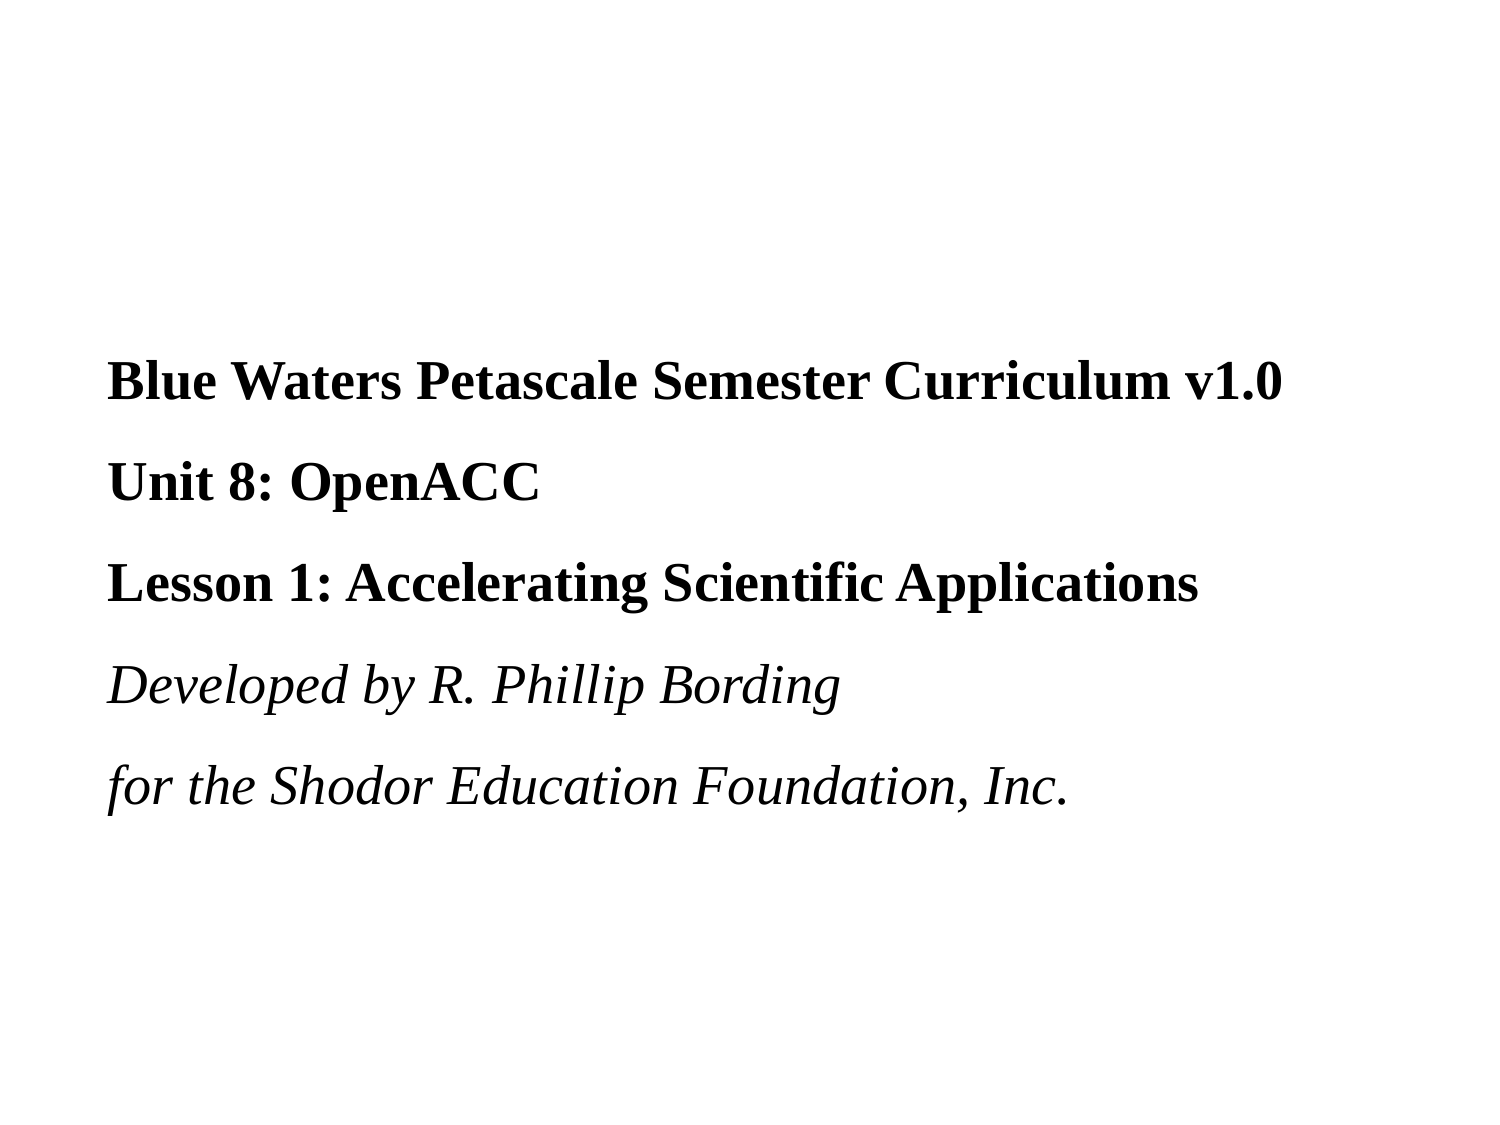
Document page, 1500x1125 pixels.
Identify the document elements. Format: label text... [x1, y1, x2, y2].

title Blue Waters Petascale Semester Curriculum v1.0 Unit 8: OpenACC Lesson 1: Accelerating Scientific Applications Developed by R. Phillip Bording for the Shodor Education Foundation, Inc. [92, 140, 1407, 985]
